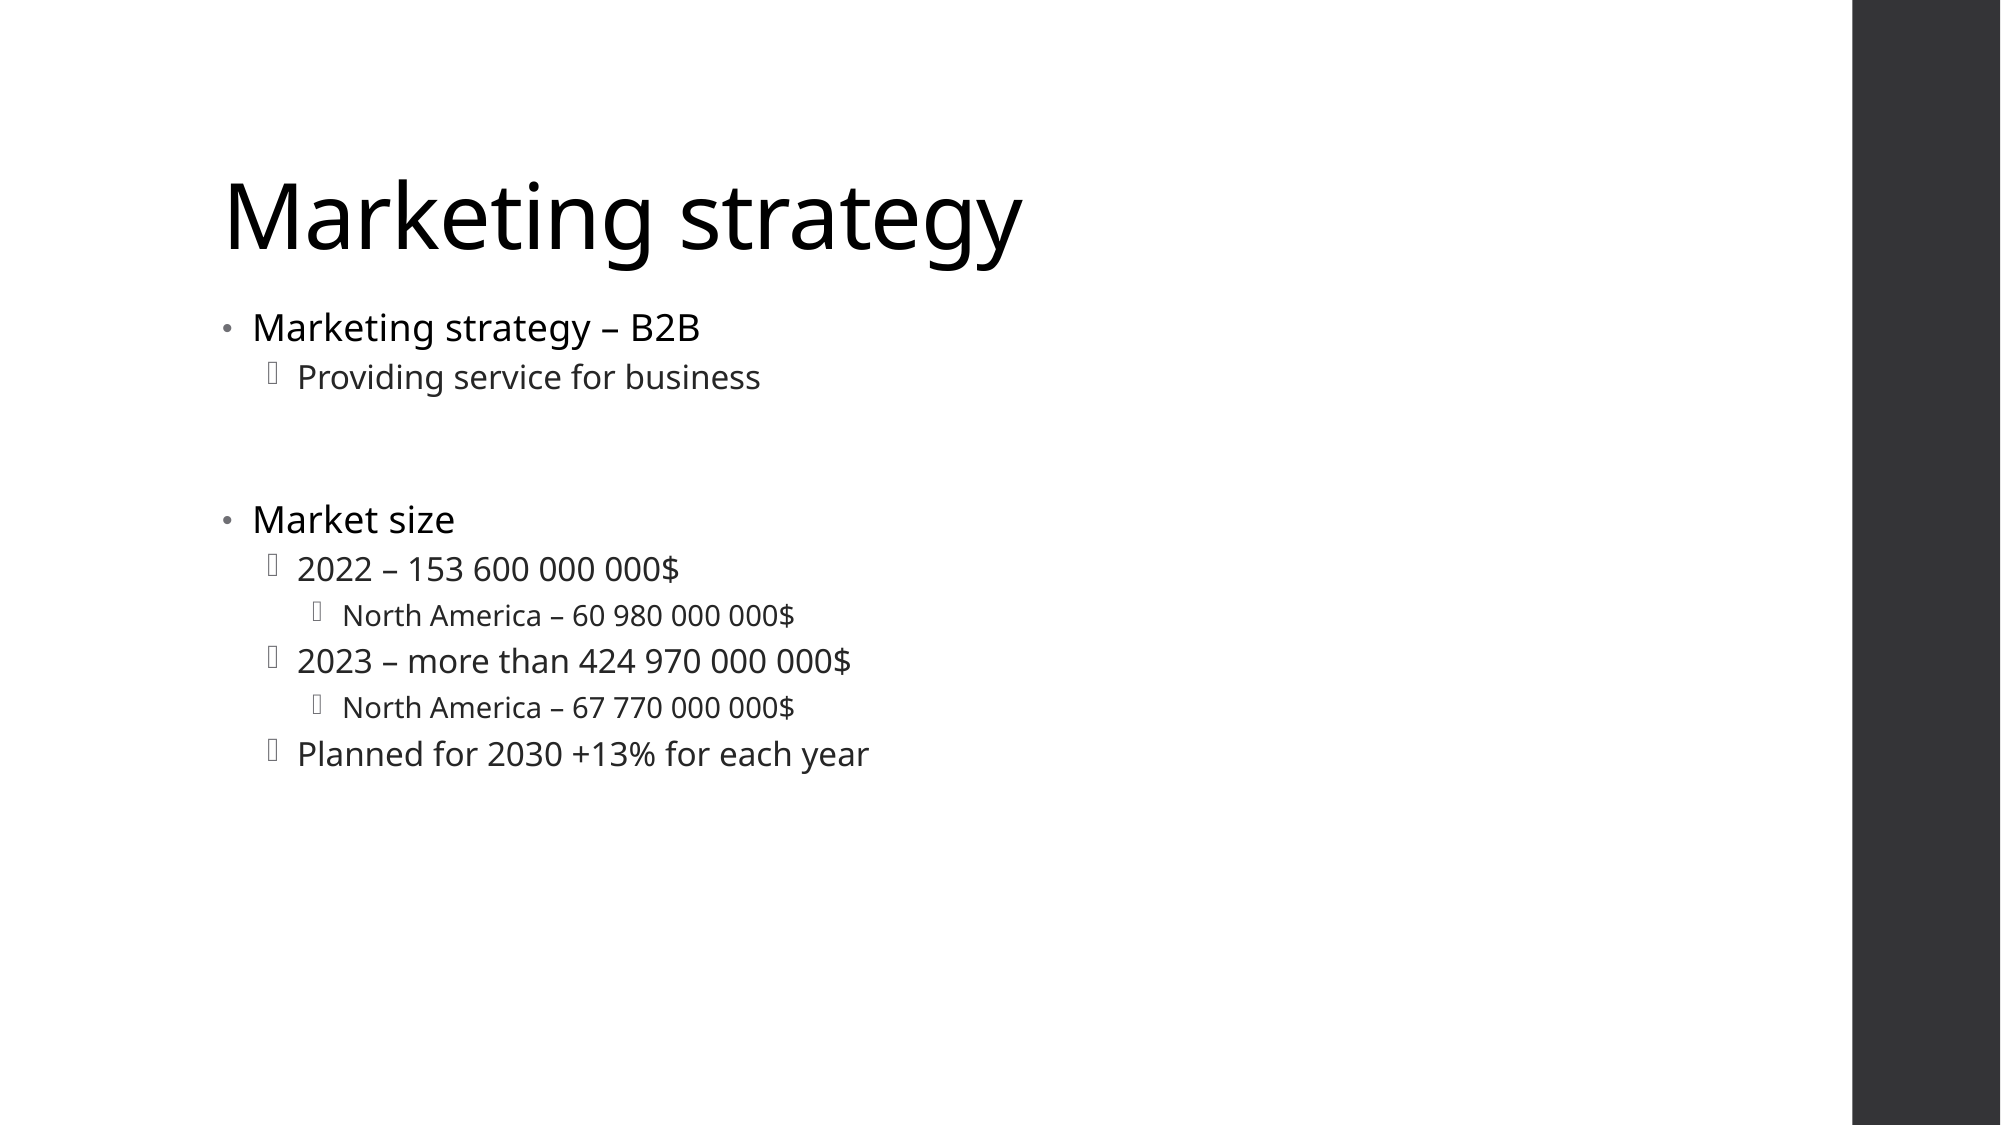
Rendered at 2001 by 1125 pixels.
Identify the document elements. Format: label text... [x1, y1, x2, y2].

list Marketing strategy – B2B Providing service for business Market size 2022 – 153 600 000 000$ North America – 60 980 000 000$ 2023 – more than 424 970 000 000$ North America – 67 770 000 000$ Planned for 2030 +13% for each year [206, 299, 1617, 1014]
title Marketing strategy [206, 60, 1797, 278]
